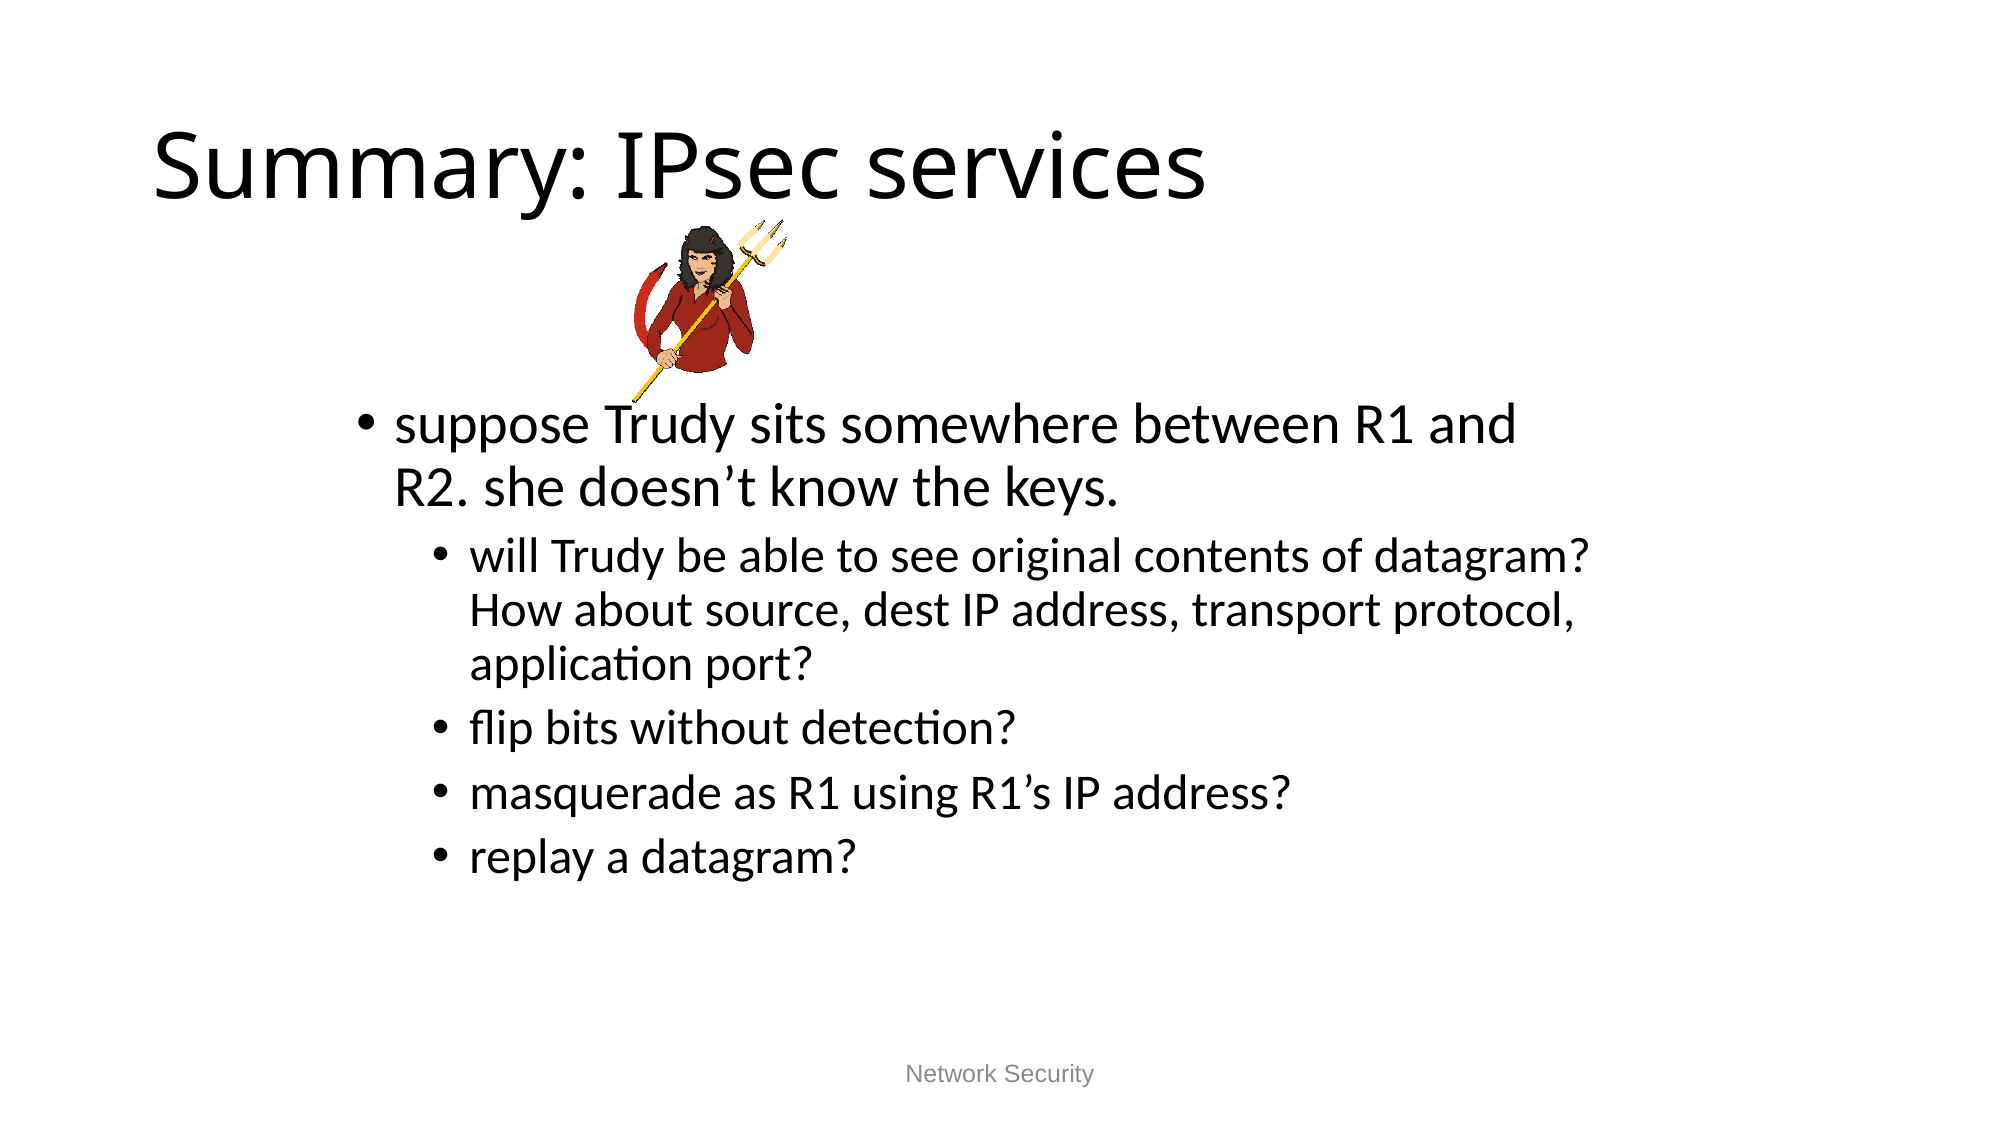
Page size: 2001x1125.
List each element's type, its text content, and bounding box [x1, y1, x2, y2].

picture [632, 219, 787, 404]
title Summary: IPsec services [137, 59, 1863, 278]
list suppose Trudy sits somewhere between R1 and R2. she doesn’t know the keys. will Trudy be able to see original contents of datagram? How about source, dest IP address, transport protocol, application port? flip bits without detection? masquerade as R1 using R1’s IP address? replay a datagram? [341, 385, 1617, 1125]
